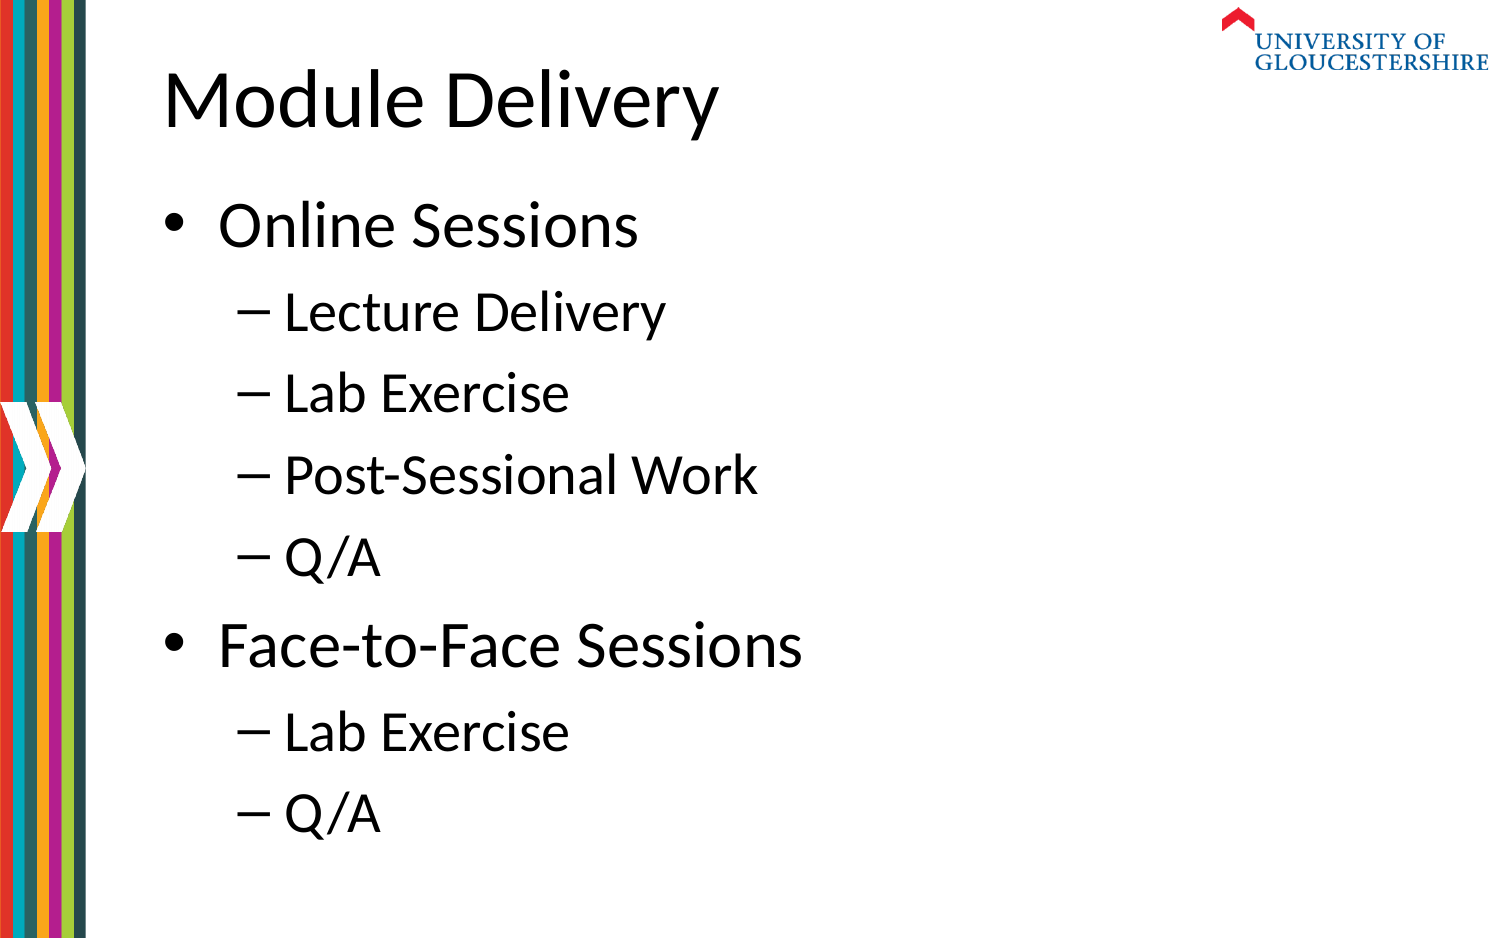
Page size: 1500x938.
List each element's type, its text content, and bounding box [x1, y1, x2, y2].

picture [1222, 7, 1489, 70]
list Online Sessions Lecture Delivery Lab Exercise Post-Sessional Work Q/A Face-to-Face Sessions Lab Exercise Q/A [147, 173, 1425, 883]
title Module Delivery [147, 31, 1170, 156]
